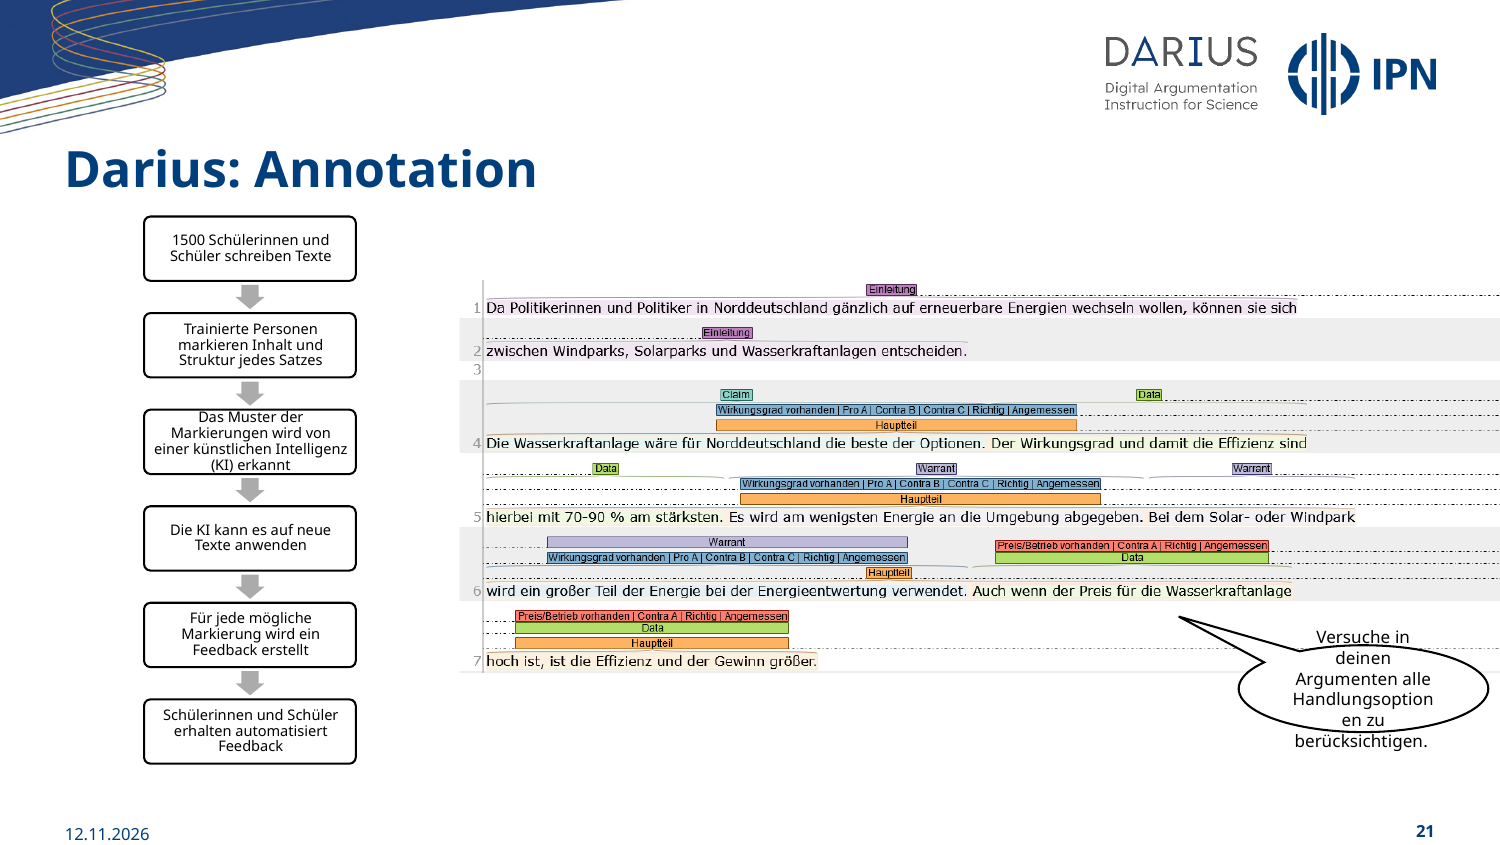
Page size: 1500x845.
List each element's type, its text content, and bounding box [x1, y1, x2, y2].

picture [1288, 33, 1436, 103]
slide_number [64, 823, 172, 844]
slide_number 21 [1352, 823, 1436, 844]
picture [1100, 33, 1261, 103]
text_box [0, 216, 750, 764]
title Darius: Annotation [64, 103, 1436, 198]
text_box Versuche in deinen Argumenten alle Handlungsoptionen zu berücksichtigen. [1237, 673, 1490, 734]
picture [0, 0, 750, 139]
picture [750, 280, 1500, 673]
